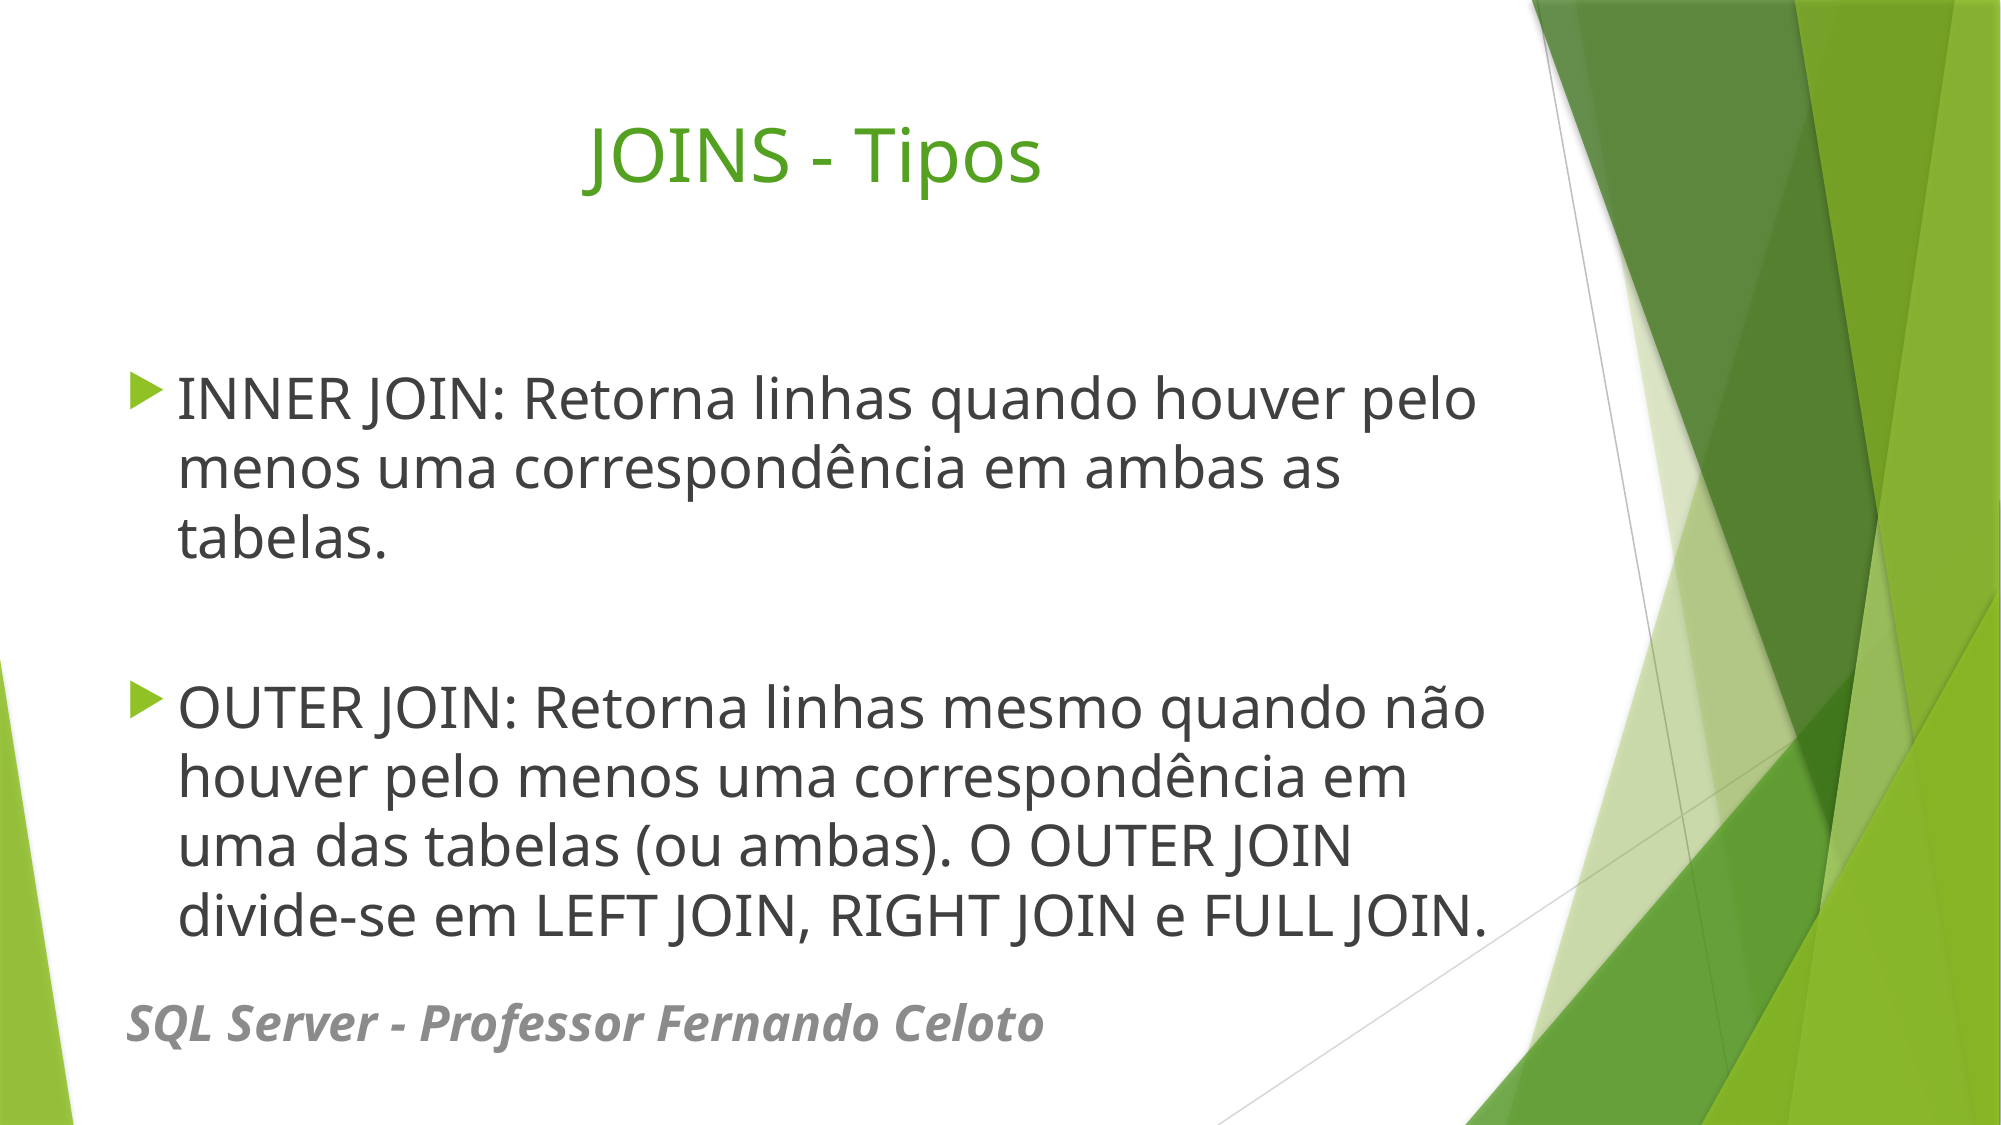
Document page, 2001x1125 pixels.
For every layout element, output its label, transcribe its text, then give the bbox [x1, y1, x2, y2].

list INNER JOIN: Retorna linhas quando houver pelo menos uma correspondência em ambas as tabelas. OUTER JOIN: Retorna linhas mesmo quando não houver pelo menos uma correspondência em uma das tabelas (ou ambas). O OUTER JOIN divide-se em LEFT JOIN, RIGHT JOIN e FULL JOIN. [111, 354, 1522, 992]
footer SQL Server - Professor Fernando Celoto [111, 991, 1145, 1051]
title JOINS - Tipos [111, 99, 1522, 317]
